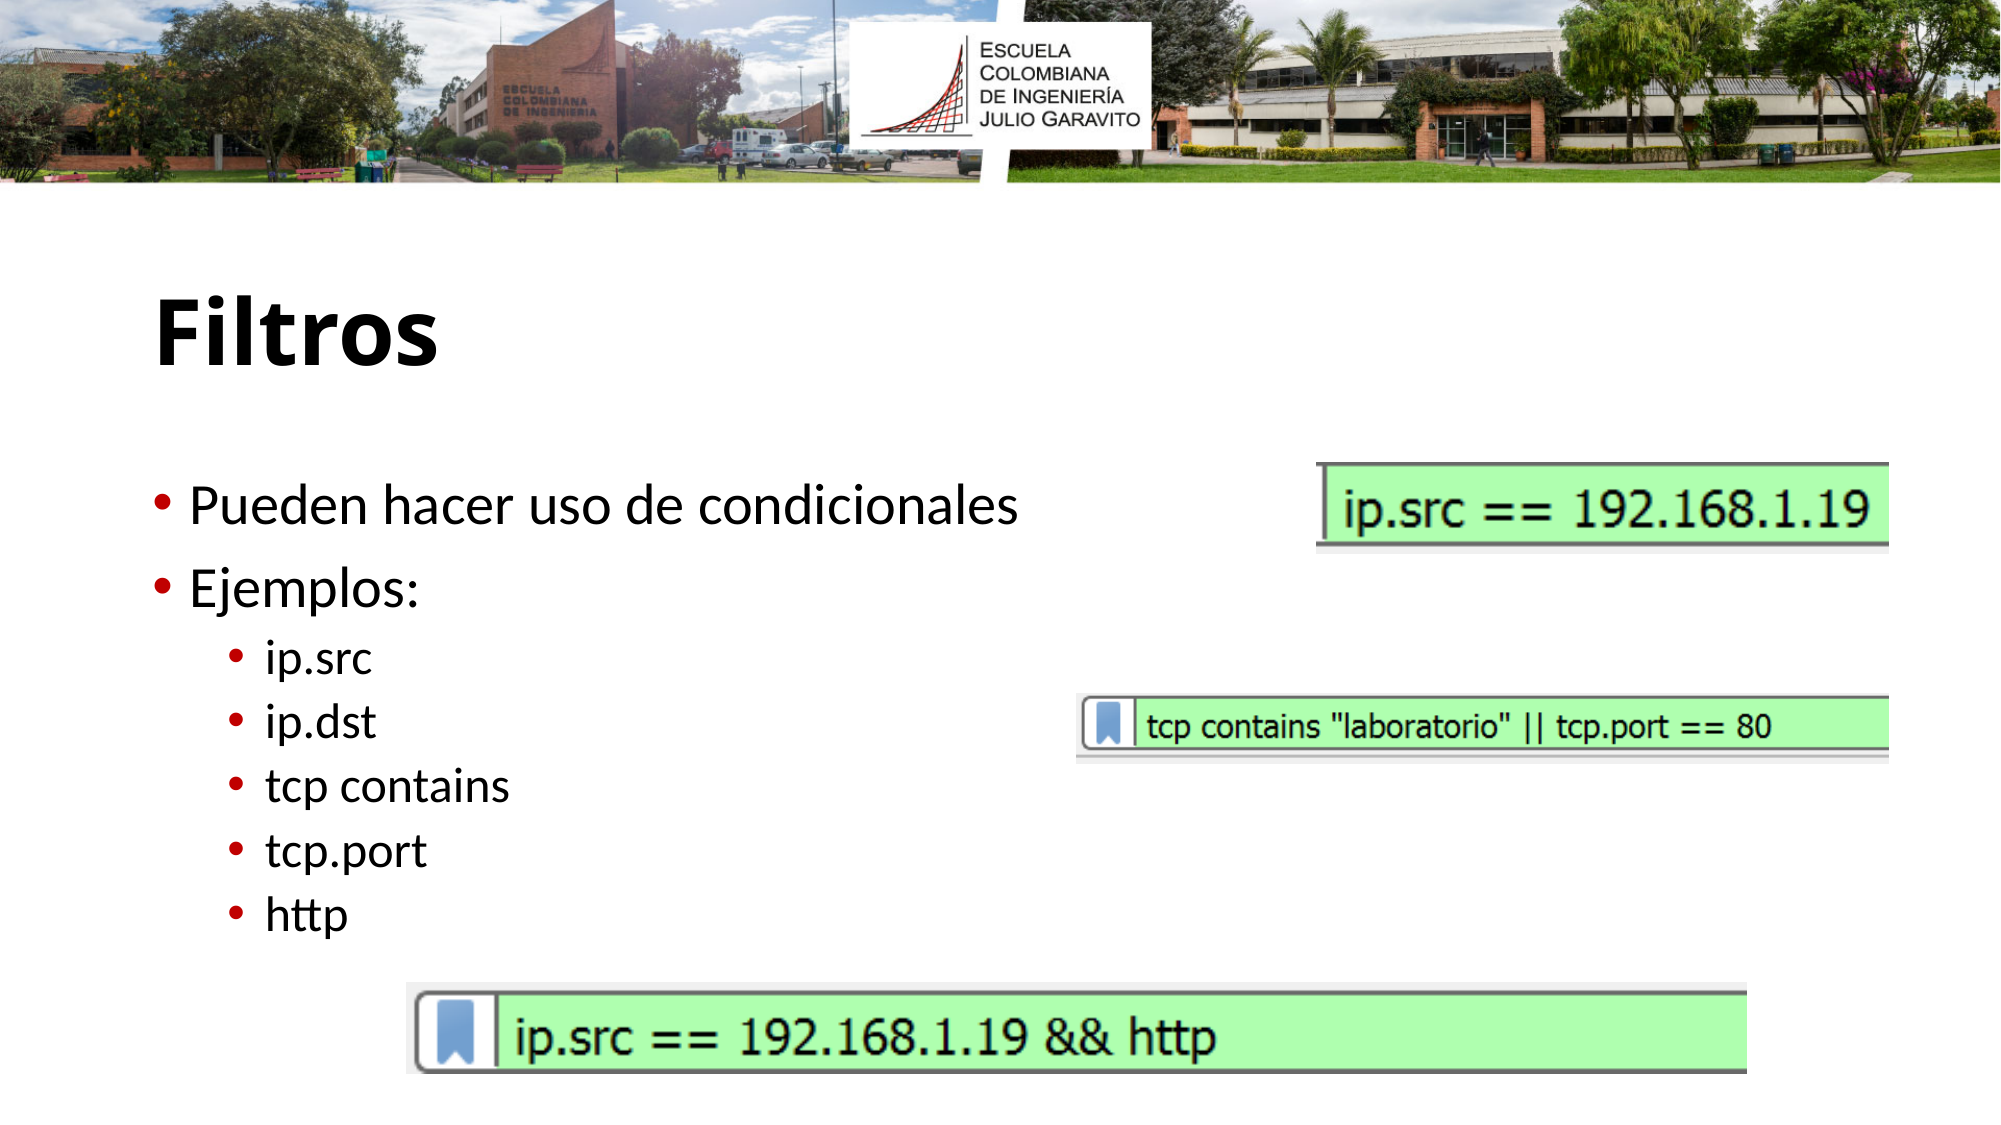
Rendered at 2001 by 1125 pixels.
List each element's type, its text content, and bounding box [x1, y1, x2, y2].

picture [0, 0, 2001, 1125]
list Pueden hacer uso de condicionales Ejemplos: ip.src ip.dst tcp contains tcp.port http [137, 466, 1863, 1095]
title Filtros [137, 226, 1863, 445]
